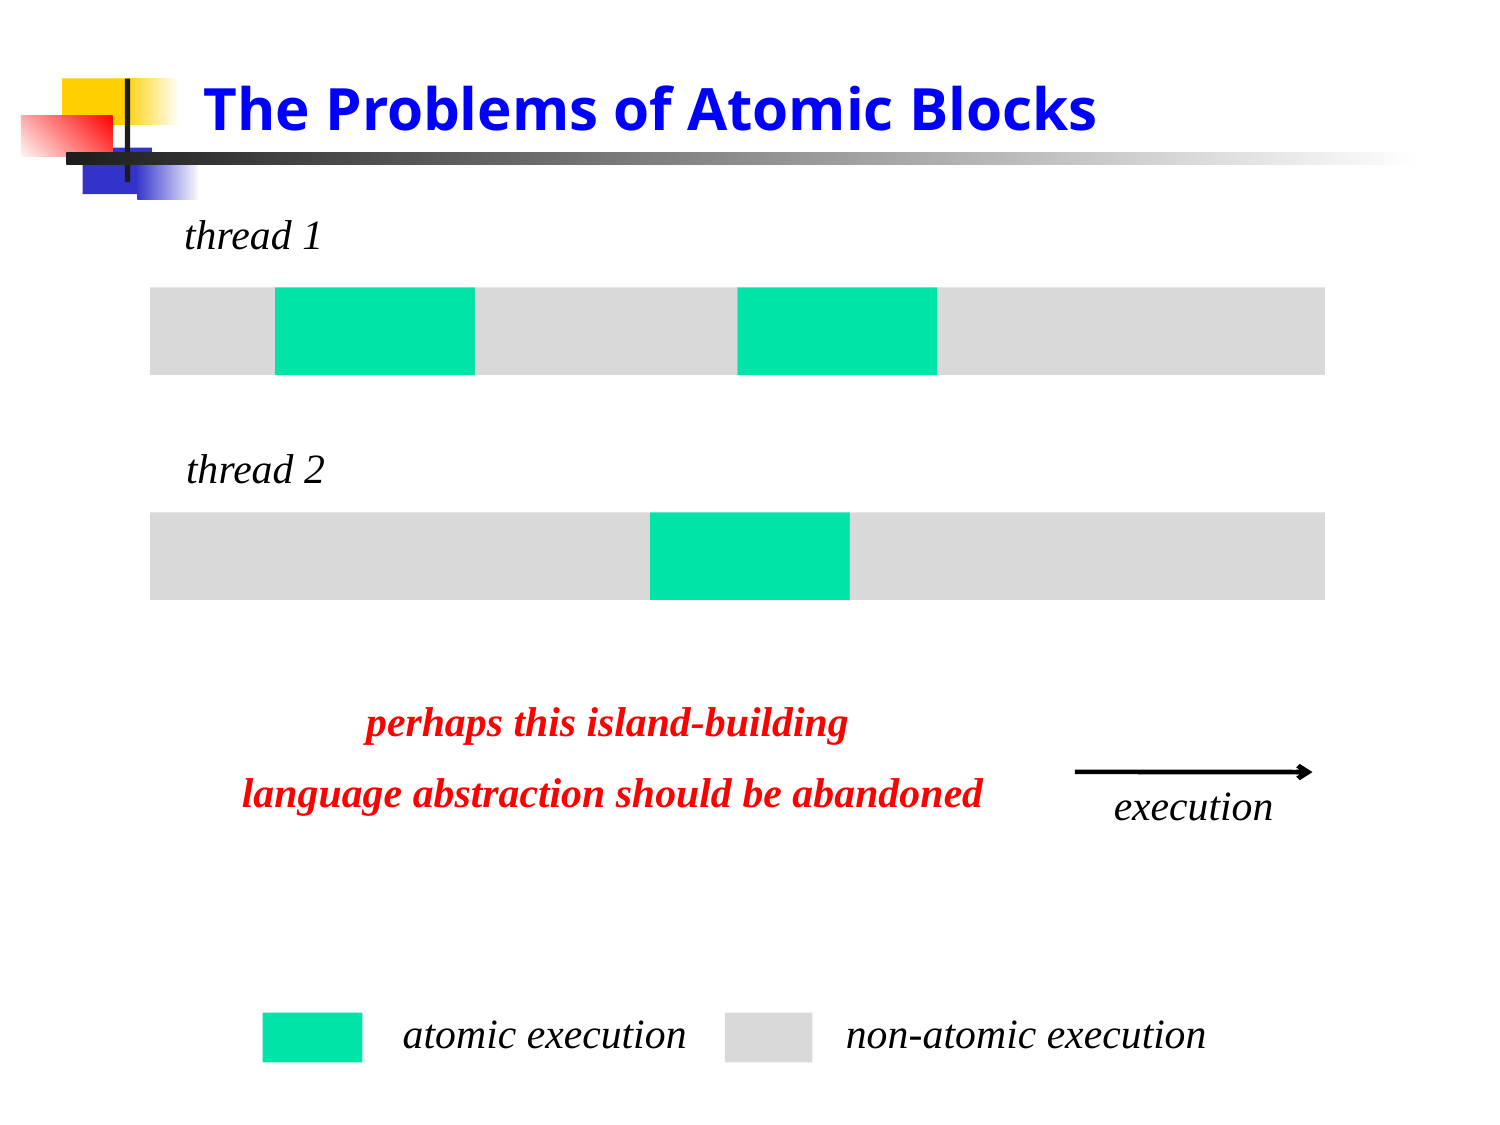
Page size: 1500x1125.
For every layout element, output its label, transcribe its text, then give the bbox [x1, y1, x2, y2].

text_box [474, 287, 737, 375]
text_box [724, 1012, 813, 1063]
text_box execution [1098, 782, 1289, 837]
text_box thread 1 [169, 200, 339, 265]
text_box [650, 512, 849, 600]
text_box non-atomic execution [831, 999, 1222, 1065]
text_box [99, 187, 1450, 1088]
text_box perhaps this island-building language abstraction should be abandoned [216, 687, 999, 824]
text_box [150, 287, 275, 375]
text_box [150, 512, 650, 600]
title The Problems of Atomic Blocks [188, 37, 1468, 151]
text_box [737, 287, 937, 375]
text_box [262, 1012, 363, 1063]
text_box [849, 512, 1325, 600]
text_box [275, 287, 474, 375]
text_box thread 2 [171, 434, 341, 500]
text_box [937, 287, 1325, 375]
text_box atomic execution [387, 999, 702, 1065]
